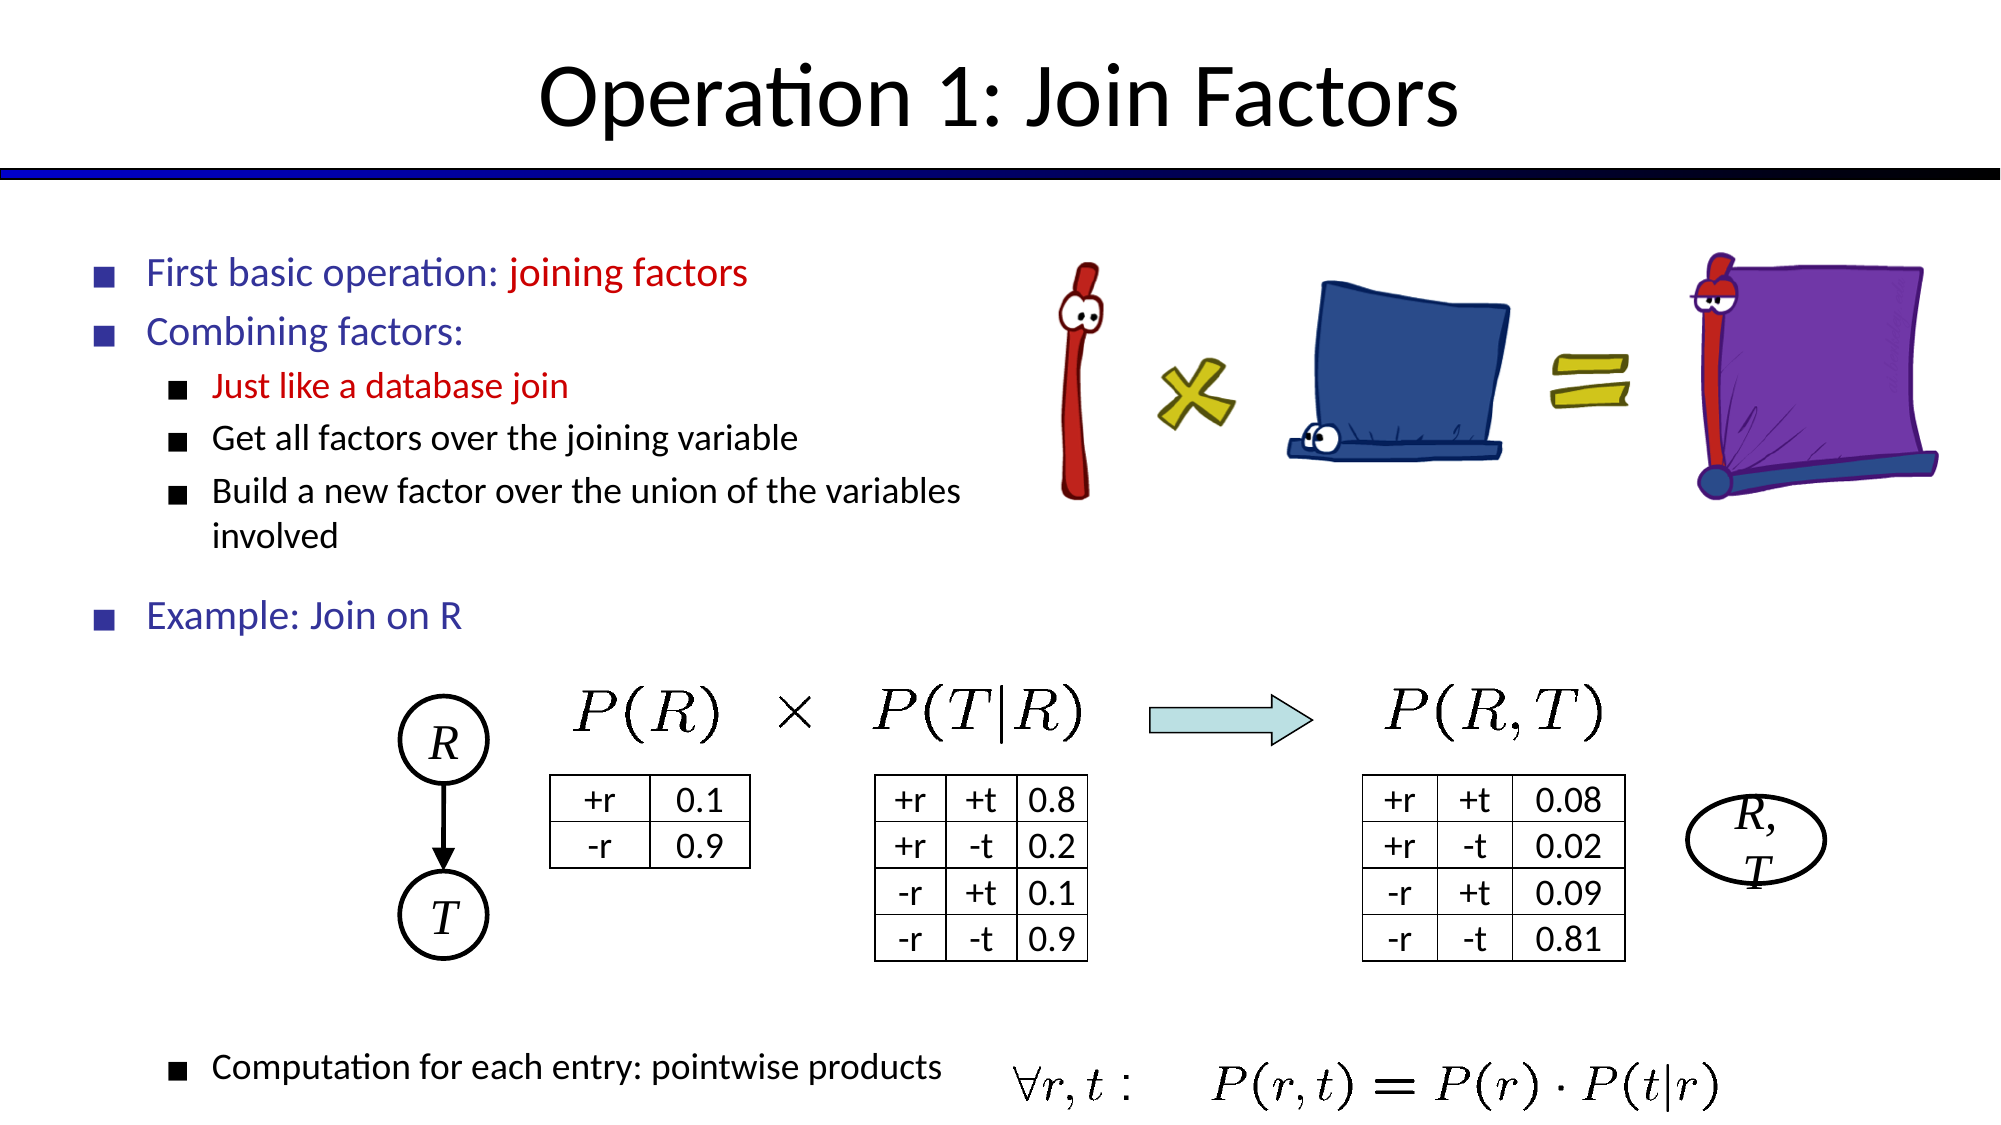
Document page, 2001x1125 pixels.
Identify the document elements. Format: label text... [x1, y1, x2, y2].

text_box T [399, 871, 488, 959]
table_cell +t [947, 869, 1016, 914]
table_cell 0.1 [1018, 869, 1087, 914]
text_box R [399, 696, 488, 784]
table_header +r [1363, 776, 1437, 821]
table_header +t [1438, 776, 1512, 821]
table_cell 0.09 [1513, 869, 1624, 914]
table_cell -r [1363, 869, 1437, 914]
table_cell 0.2 [1018, 822, 1087, 867]
table_cell +r [876, 822, 945, 867]
table_cell +t [1438, 869, 1512, 914]
picture [1037, 224, 1947, 511]
table_header 0.8 [1018, 776, 1087, 821]
table_cell -r [1363, 915, 1437, 960]
table_header +r [551, 776, 649, 821]
table_cell -r [551, 822, 649, 867]
table_cell -t [1438, 822, 1512, 867]
table_cell 0.9 [651, 822, 749, 867]
table_cell -t [947, 915, 1016, 960]
picture [572, 683, 719, 744]
table_header 0.1 [651, 776, 749, 821]
table_header +r [876, 776, 945, 821]
picture [776, 694, 813, 729]
table_cell -r [876, 869, 945, 914]
table_header 0.08 [1513, 776, 1624, 821]
table_cell -r [876, 915, 945, 960]
text_box R,T [1687, 796, 1825, 884]
table_cell -t [947, 822, 1016, 867]
table_cell 0.9 [1018, 915, 1087, 960]
list First basic operation: joining factors Combining factors: Just like a database join Get all factors over the joining variable Build a new factor over the union of the variables involved Example: Join on R Computation for each entry: pointwise products [75, 237, 1013, 980]
text_box [1149, 695, 1313, 746]
title Operation 1: Join Factors [0, 0, 2000, 184]
table_cell +r [1363, 822, 1437, 867]
table_header +t [947, 776, 1016, 821]
picture [870, 683, 1083, 747]
picture [1012, 1062, 1718, 1114]
table_cell -t [1438, 915, 1512, 960]
table_cell 0.02 [1513, 822, 1624, 867]
table_cell 0.81 [1513, 915, 1624, 960]
picture [1380, 681, 1603, 743]
